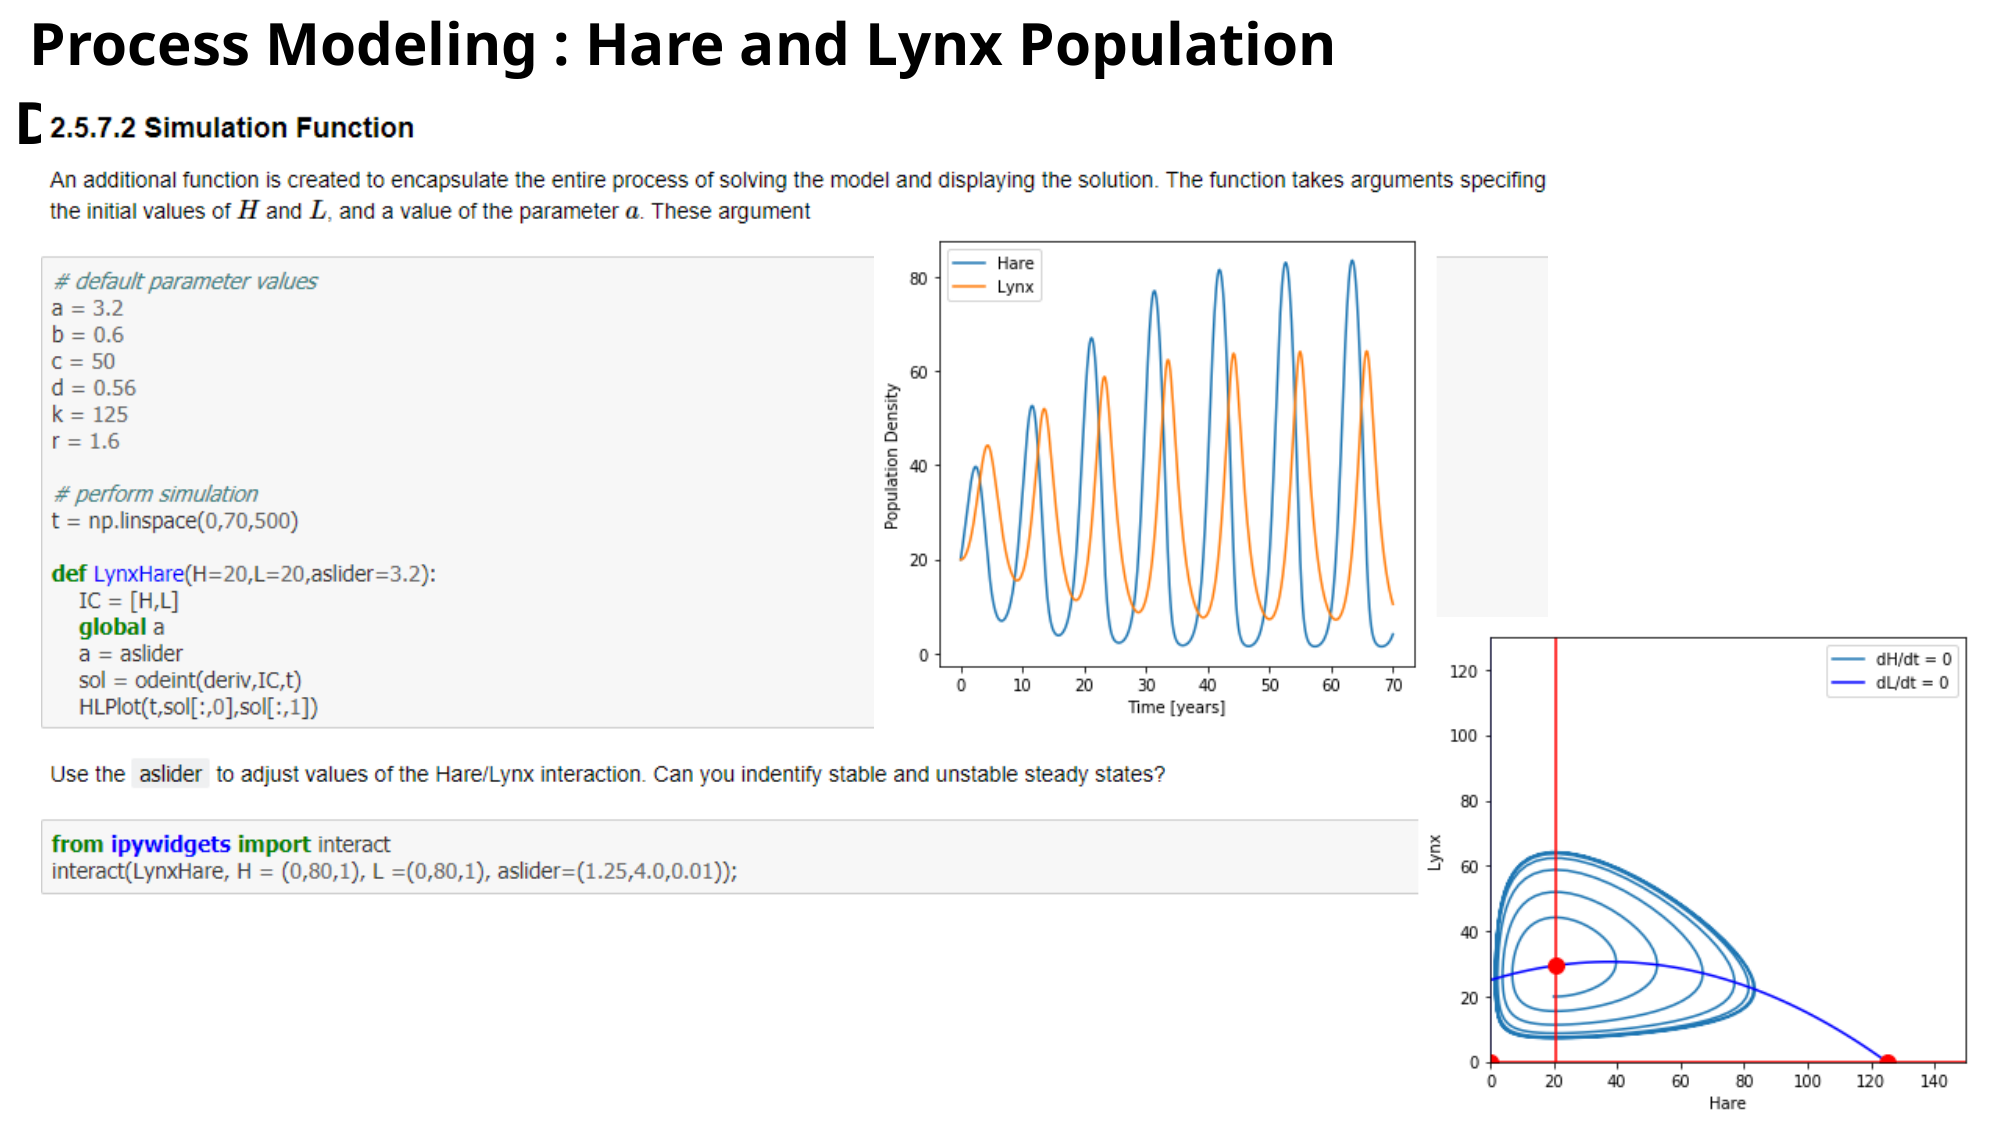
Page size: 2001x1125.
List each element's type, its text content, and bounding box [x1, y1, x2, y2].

picture [41, 97, 1972, 1125]
text_box Process Modeling : Hare and Lynx Population Dynamics [0, 0, 1589, 374]
